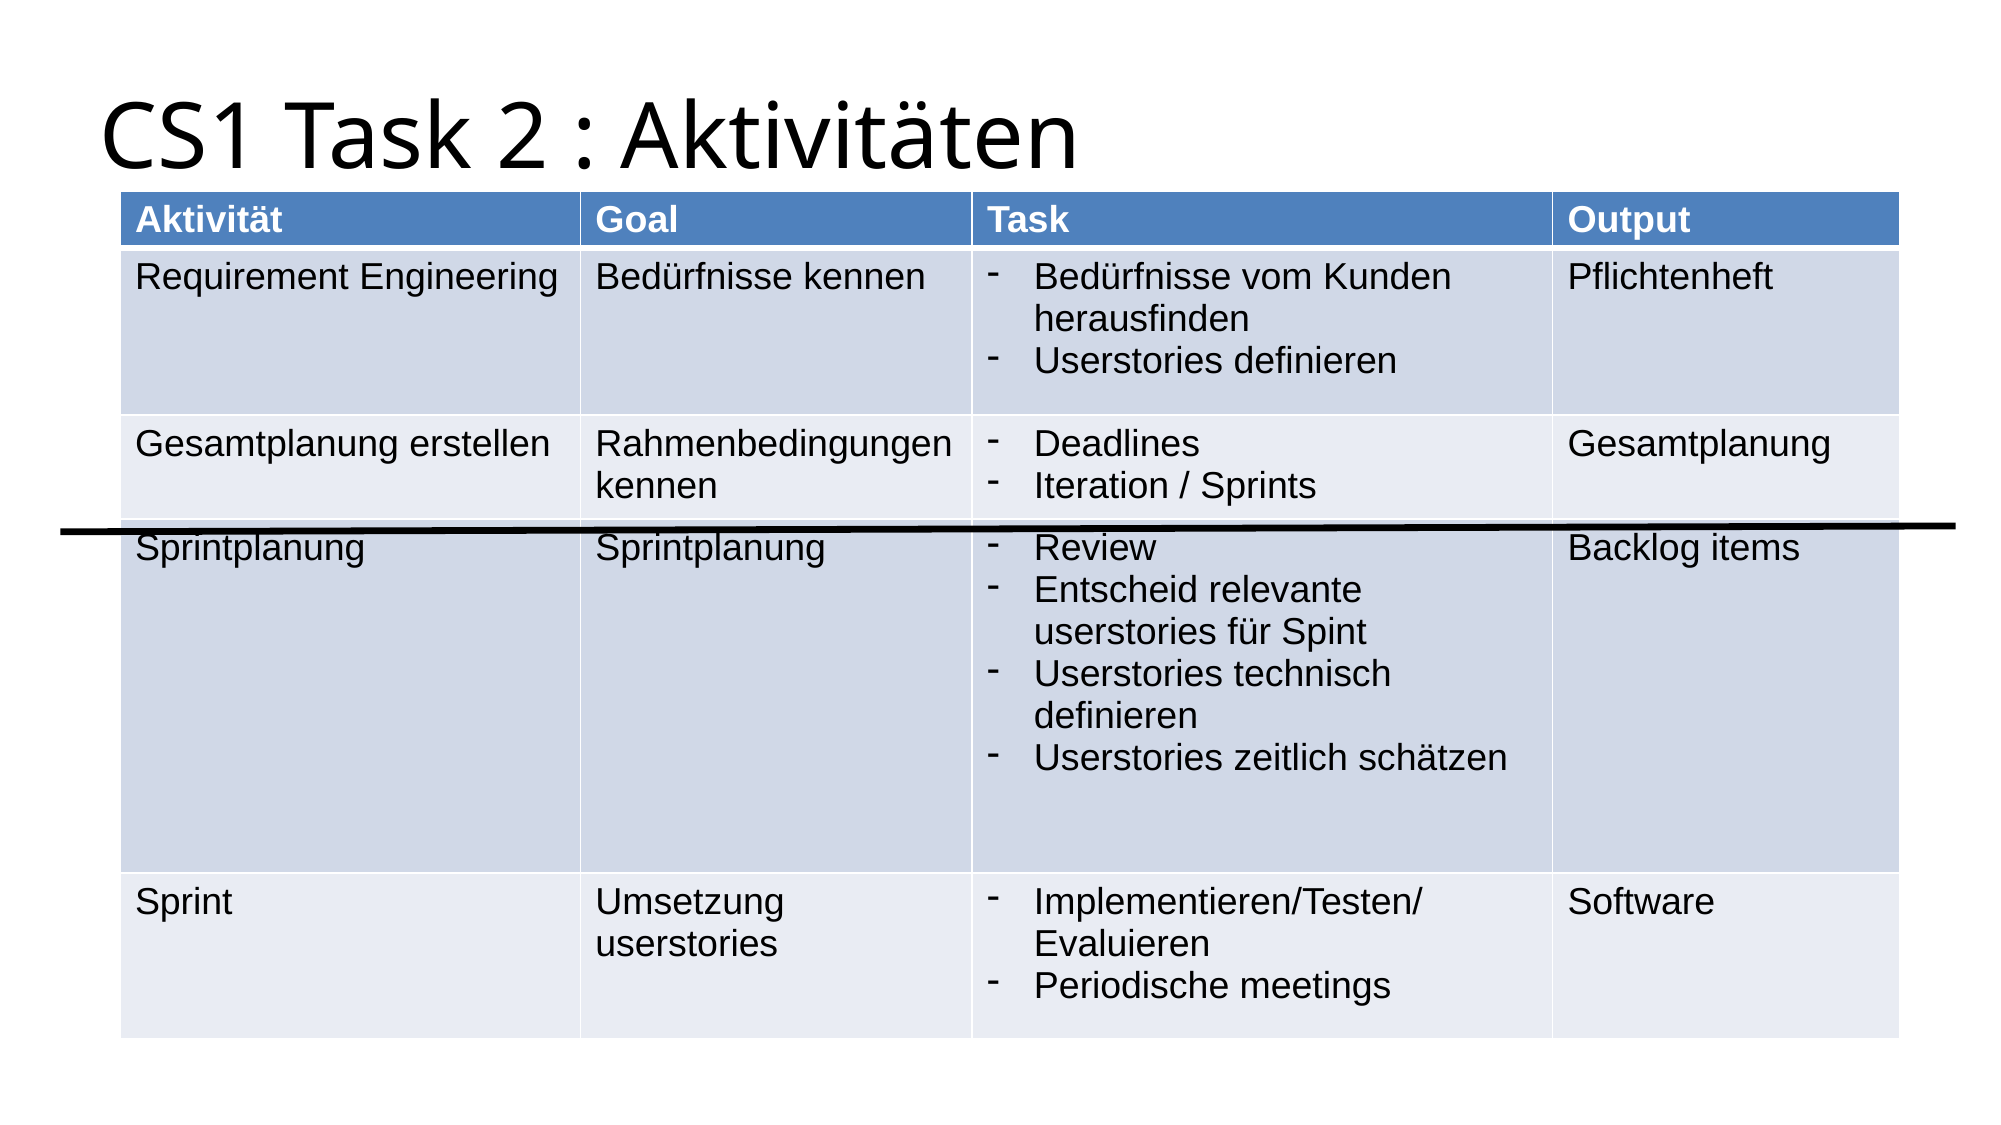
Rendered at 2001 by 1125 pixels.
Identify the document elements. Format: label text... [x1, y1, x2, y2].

table_cell Umsetzung userstories [581, 874, 971, 1038]
table_cell Sprint [121, 874, 580, 1038]
table_header Task [973, 192, 1552, 245]
table_header Goal [581, 192, 971, 245]
table_header Output [1553, 192, 1899, 245]
table_cell Implementieren/Testen/ Evaluieren Periodische meetings [973, 874, 1552, 1038]
table_cell Review Entscheid relevante userstories für Spint Userstories technisch definieren Userstories zeitlich schätzen [973, 543, 1552, 872]
table_cell Pflichtenheft [1553, 251, 1899, 414]
table_cell Sprintplanung [121, 520, 580, 525]
table_header Aktivität [121, 192, 580, 245]
table_cell Gesamtplanung erstellen [121, 416, 580, 518]
table_cell Sprintplanung [581, 520, 971, 525]
table_cell Sprintplanung [121, 543, 580, 872]
table_cell Rahmenbedingungen kennen [581, 416, 971, 518]
table_cell Requirement Engineering [121, 251, 580, 414]
table_cell Software [1553, 874, 1899, 1038]
table_cell Sprintplanung [581, 543, 971, 872]
table_cell Backlog items [1553, 543, 1899, 872]
table_cell Gesamtplanung [1553, 416, 1899, 518]
table_cell Bedürfnisse vom Kunden herausfinden Userstories definieren [973, 251, 1552, 414]
table_cell Review Entscheid relevante userstories für Spint Userstories technisch definieren Userstories zeitlich schätzen [973, 520, 1552, 525]
title CS1 Task 2 : Aktivitäten [99, 44, 1900, 233]
table_cell Bedürfnisse kennen [581, 251, 971, 414]
table_cell Deadlines Iteration / Sprints [973, 416, 1552, 518]
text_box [60, 525, 1956, 532]
